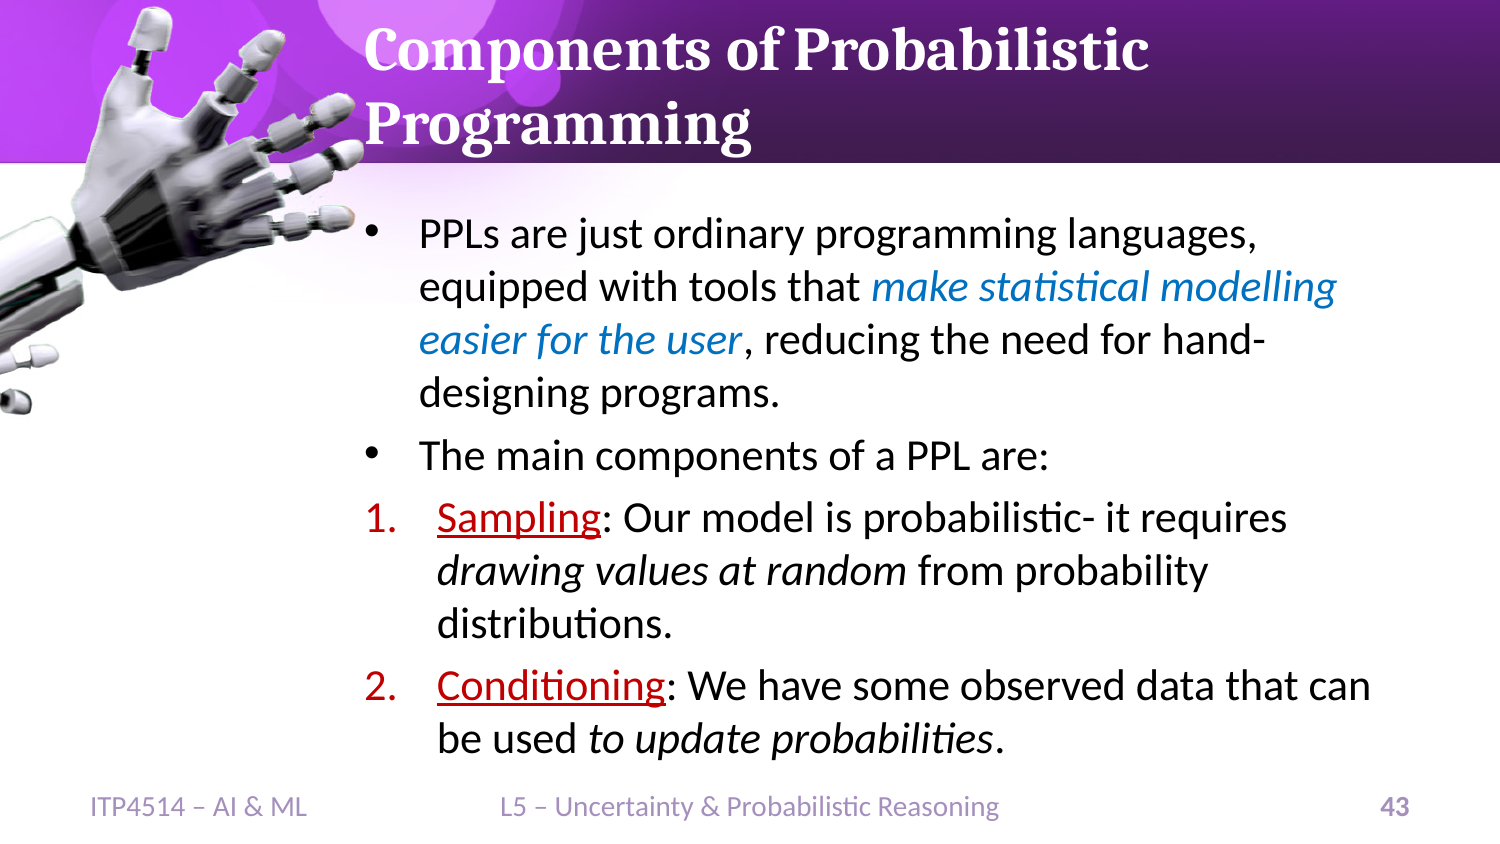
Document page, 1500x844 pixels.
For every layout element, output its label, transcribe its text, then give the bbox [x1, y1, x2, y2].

footer L5 – Uncertainty & Probabilistic Reasoning [449, 782, 1051, 827]
slide_number 43 [1200, 782, 1425, 827]
list PPLs are just ordinary programming languages, equipped with tools that make statistical modelling easier for the user, reducing the need for hand-designing programs. The main components of a PPL are: Sampling: Our model is probabilistic- it requires drawing values at random from probability distributions. Conditioning: We have some observed data that can be used to update probabilities. [349, 196, 1402, 773]
title Components of Probabilistic Programming [349, 0, 1402, 166]
slide_number ITP4514 – AI & ML [75, 782, 325, 827]
picture [0, 0, 1500, 844]
